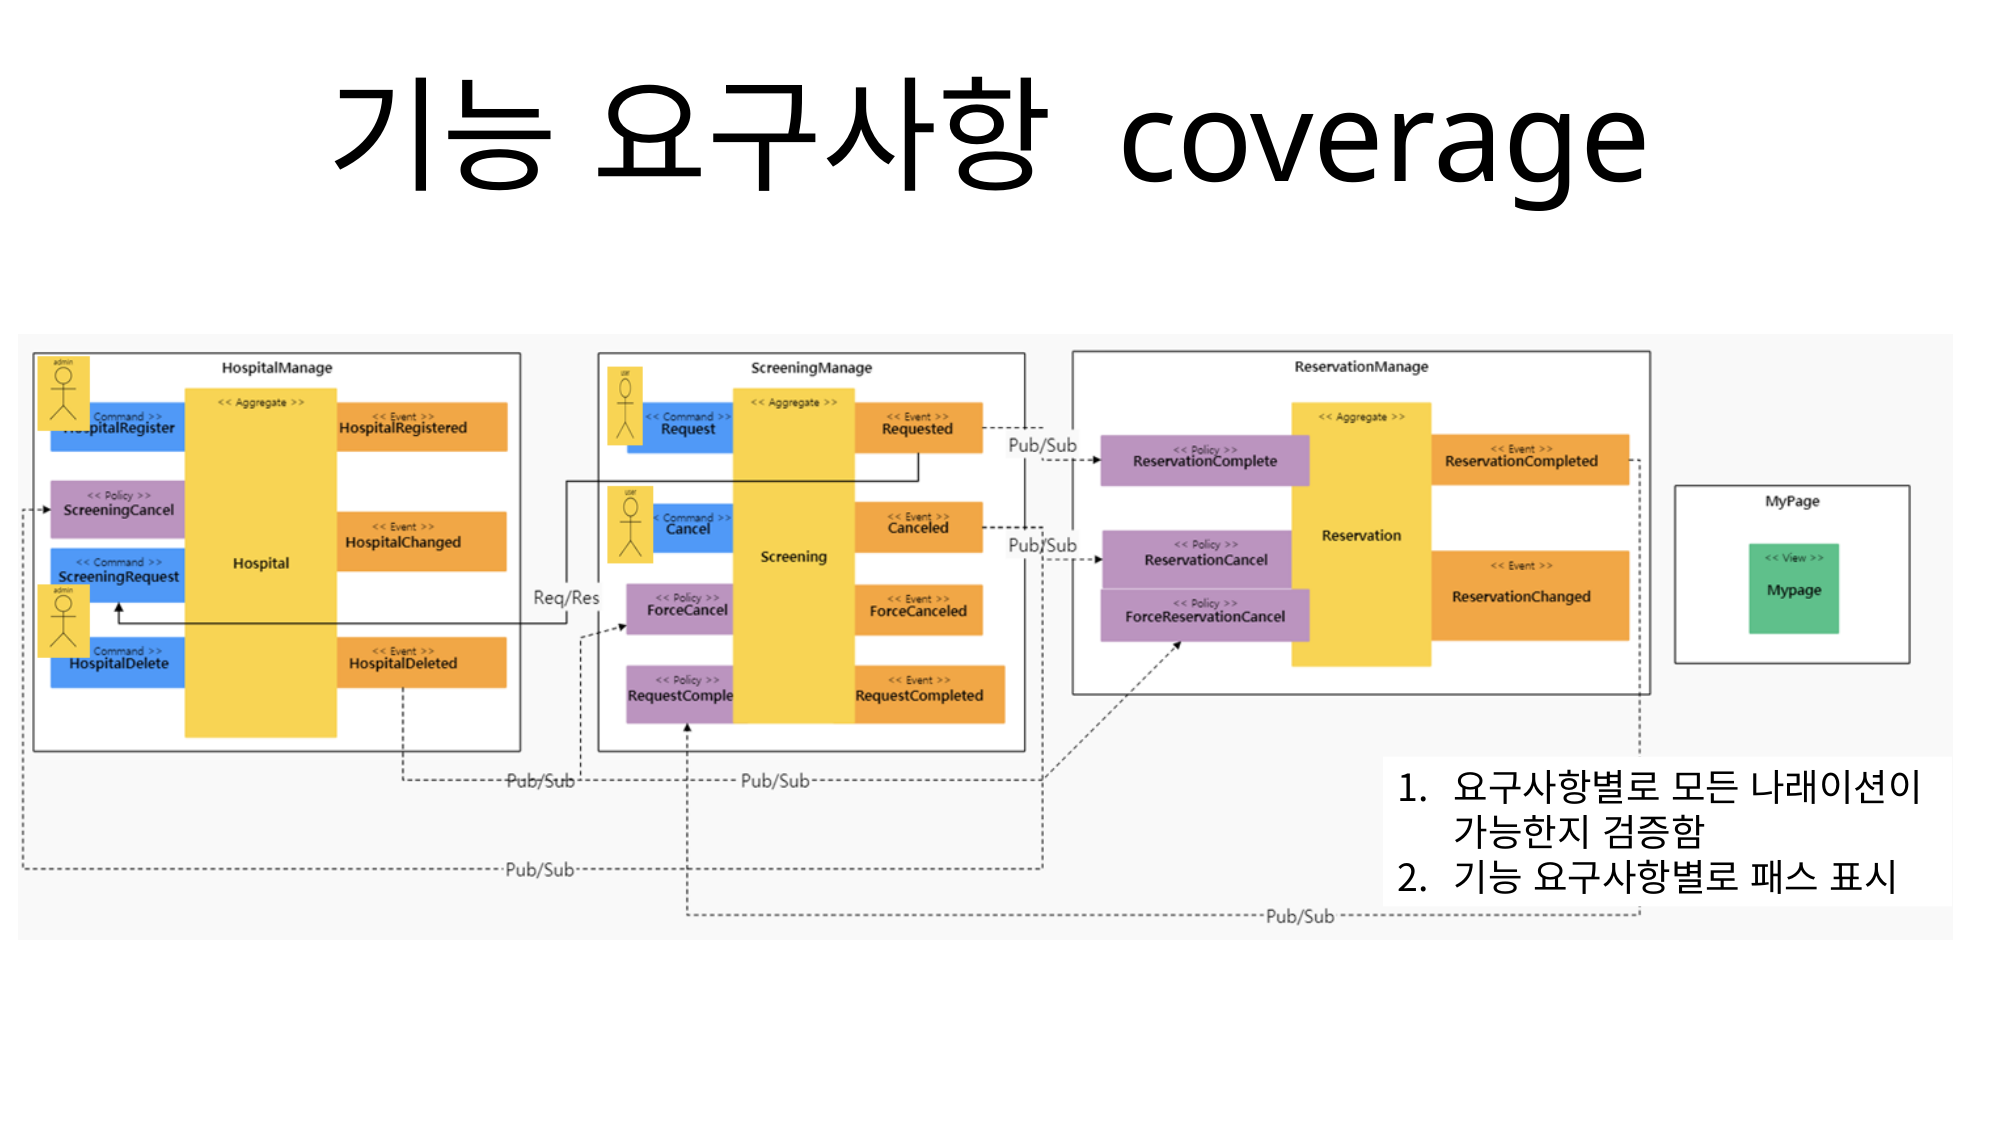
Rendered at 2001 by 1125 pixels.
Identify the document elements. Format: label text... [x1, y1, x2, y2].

picture [18, 334, 1953, 940]
text_box 기능 요구사항 coverage [126, 0, 1852, 217]
